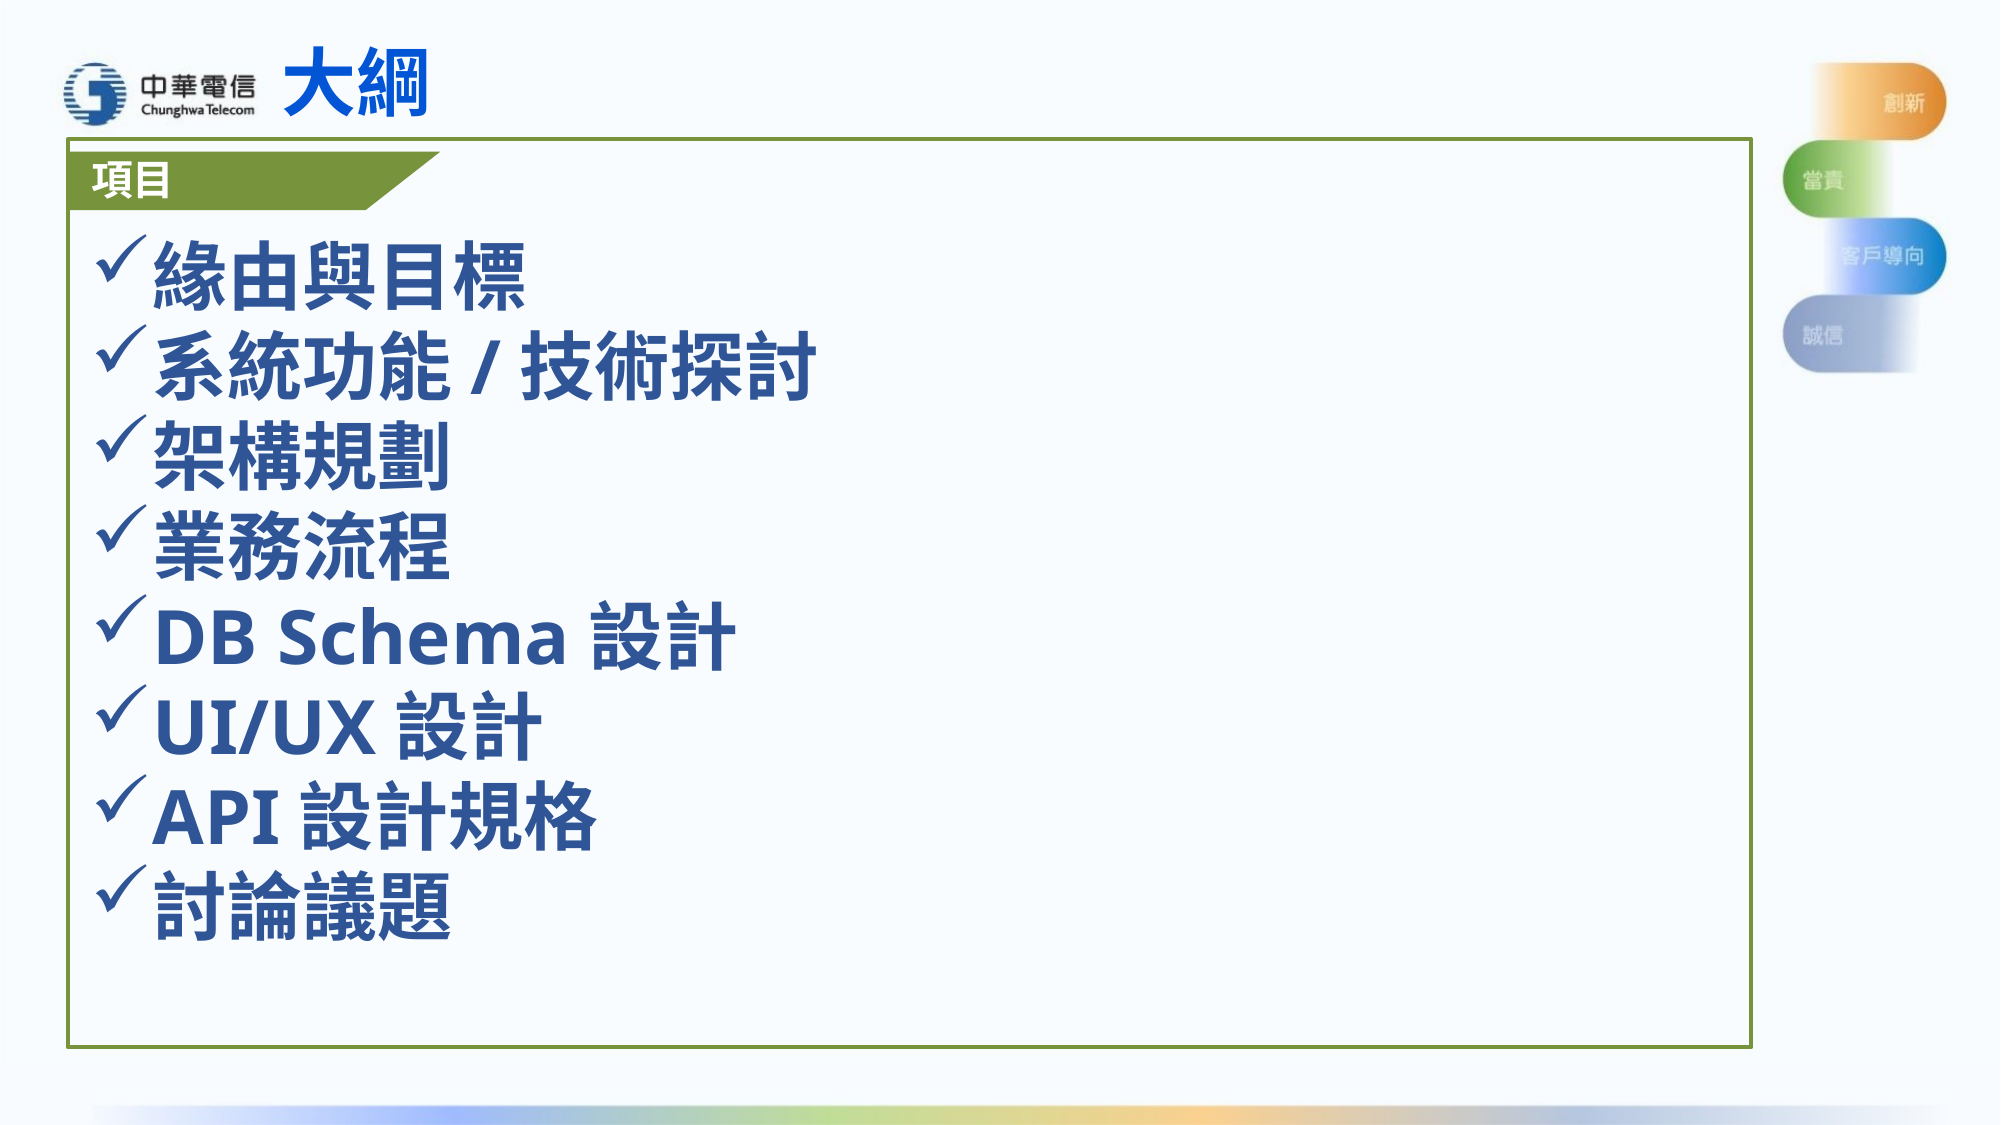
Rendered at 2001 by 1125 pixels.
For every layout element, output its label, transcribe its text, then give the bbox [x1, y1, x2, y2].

text_box 項目 [76, 146, 190, 212]
text_box [67, 139, 1752, 1048]
text_box 大綱 [266, 32, 1752, 140]
picture [0, 0, 2001, 1125]
text_box 緣由與目標 系統功能/技術探討 架構規劃 業務流程 DB Schema設計 UI/UX設計 API設計規格 討論議題 [75, 222, 1684, 957]
